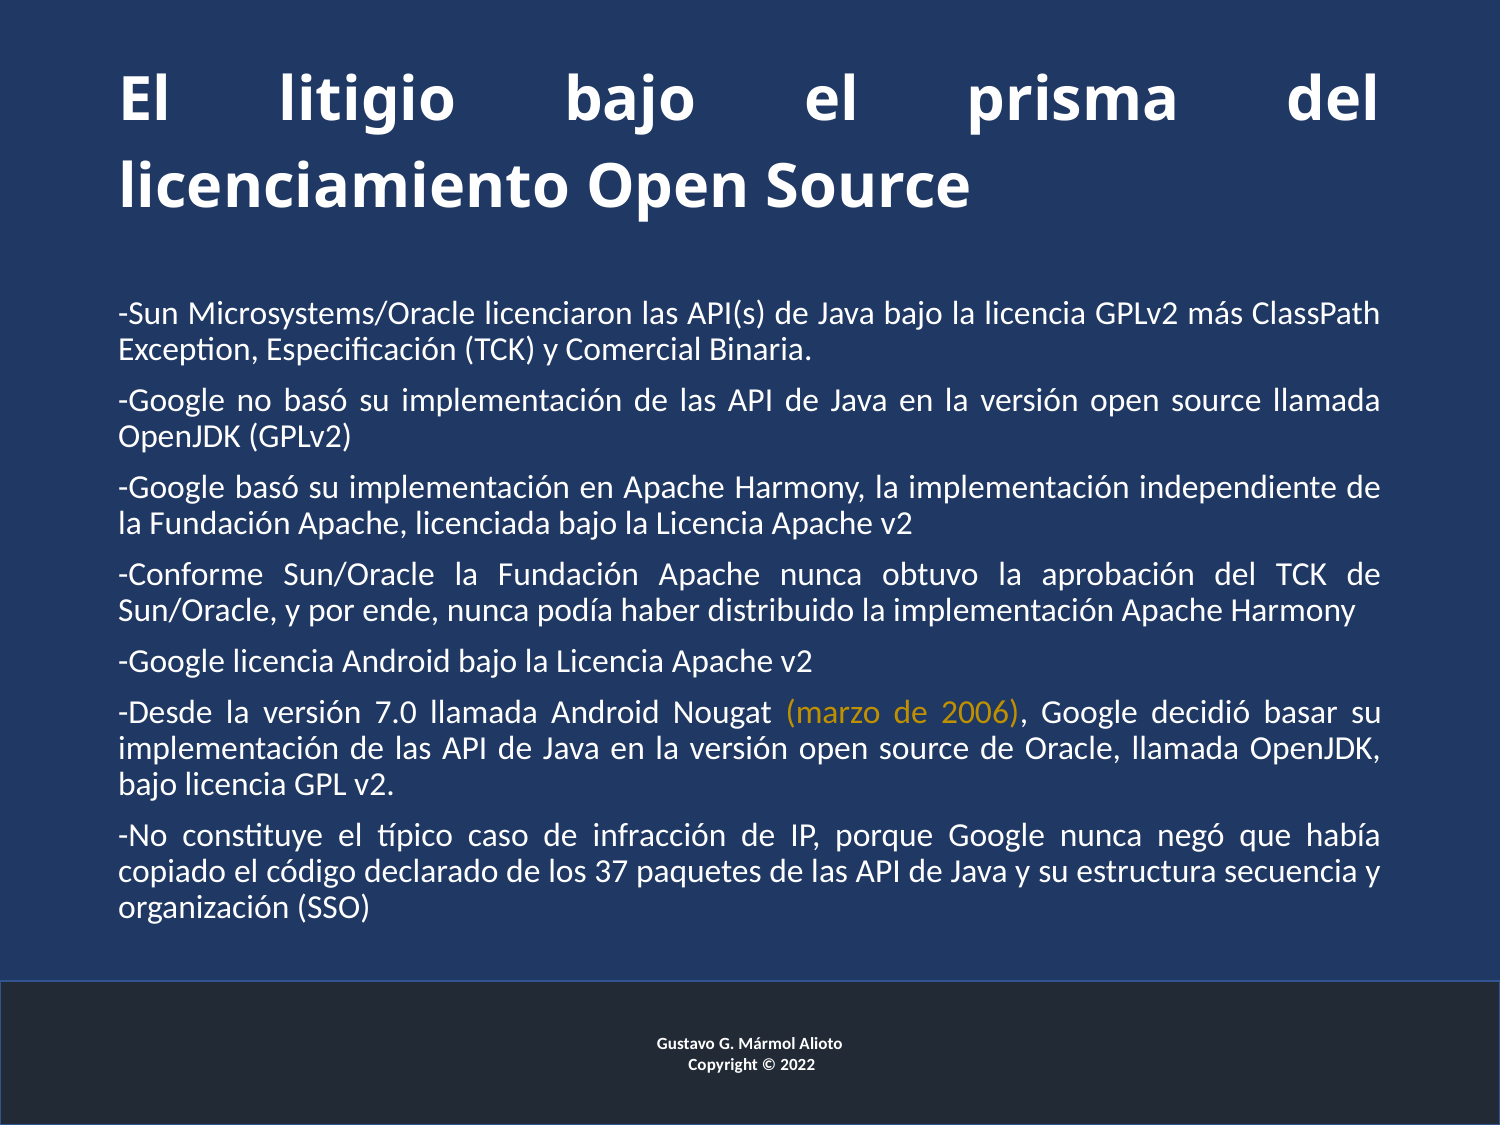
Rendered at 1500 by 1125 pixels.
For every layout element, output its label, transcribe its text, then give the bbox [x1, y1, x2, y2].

text_box Gustavo G. Mármol Alioto Copyright © 2022 [0, 980, 1500, 1125]
title El litigio bajo el prisma del licenciamiento Open Source [103, 59, 1397, 233]
list -Sun Microsystems/Oracle licenciaron las API(s) de Java bajo la licencia GPLv2 más ClassPath Exception, Especificación (TCK) y Comercial Binaria. -Google no basó su implementación de las API de Java en la versión open source llamada OpenJDK (GPLv2) -Google basó su implementación en Apache Harmony, la implementación independiente de la Fundación Apache, licenciada bajo la Licencia Apache v2 -Conforme Sun/Oracle la Fundación Apache nunca obtuvo la aprobación del TCK de Sun/Oracle, y por ende, nunca podía haber distribuido la implementación Apache Harmony -Google licencia Android bajo la Licencia Apache v2 -Desde la versión 7.0 llamada Android Nougat (marzo de 2006), Google decidió basar su implementación de las API de Java en la versión open source de Oracle, llamada OpenJDK, bajo licencia GPL v2. -No constituye el típico caso de infracción de IP, porque Google nunca negó que había copiado el código declarado de los 37 paquetes de las API de Java y su estructura secuencia y organización (SSO) [103, 233, 1397, 941]
